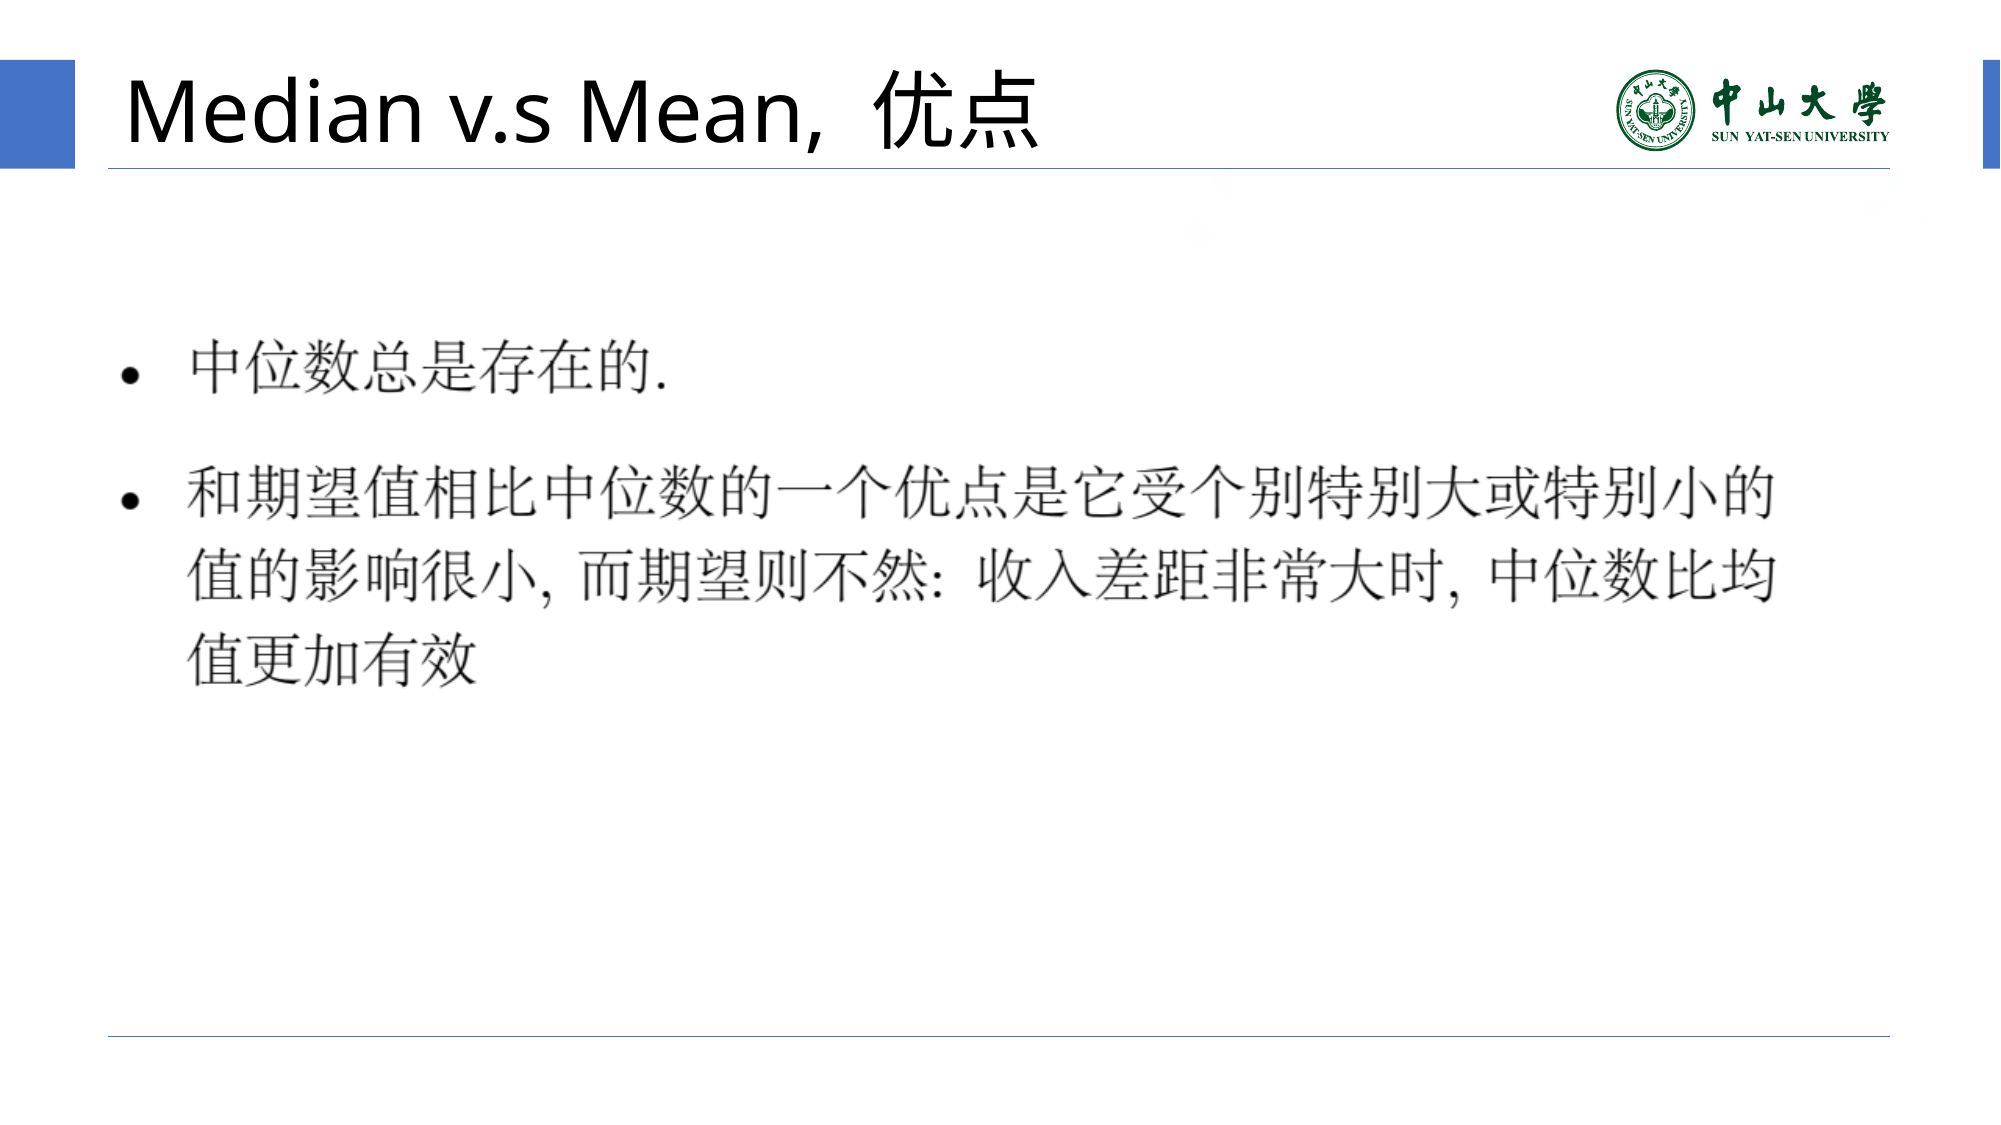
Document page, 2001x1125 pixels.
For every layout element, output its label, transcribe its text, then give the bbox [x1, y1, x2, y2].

picture [91, 317, 1787, 709]
title Median v.s Mean, 优点 [108, 59, 1614, 169]
